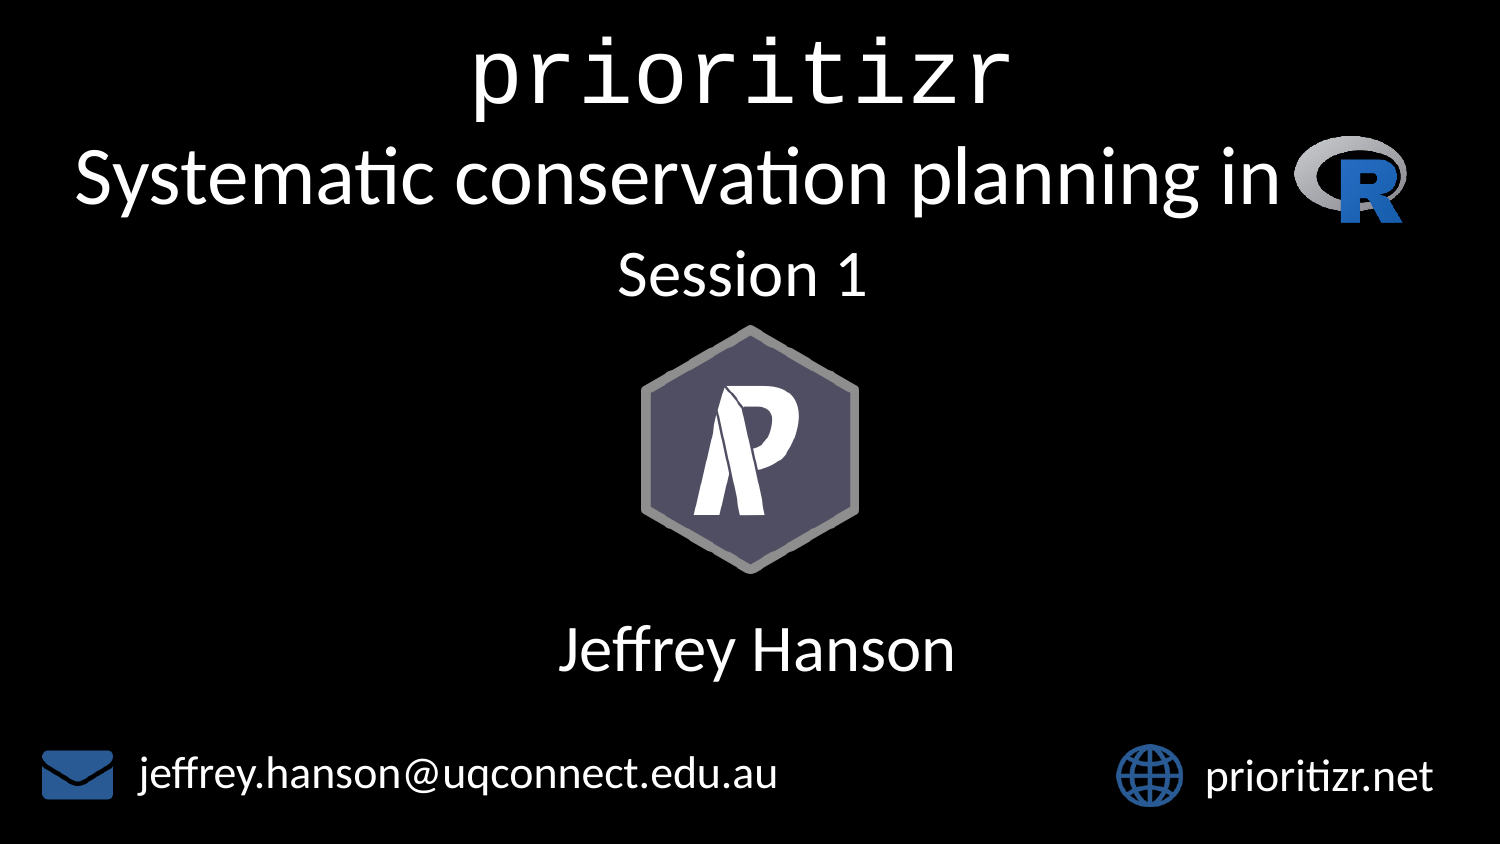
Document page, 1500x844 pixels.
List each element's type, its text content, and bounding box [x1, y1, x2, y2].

subtitle Jeffrey Hanson [137, 596, 1378, 697]
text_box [42, 734, 799, 808]
text_box Session 1 [603, 222, 884, 318]
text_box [1116, 737, 1451, 809]
picture [641, 324, 859, 575]
title prioritizr Systematic conservation planning in R R [42, 0, 1444, 274]
picture [1294, 135, 1407, 223]
